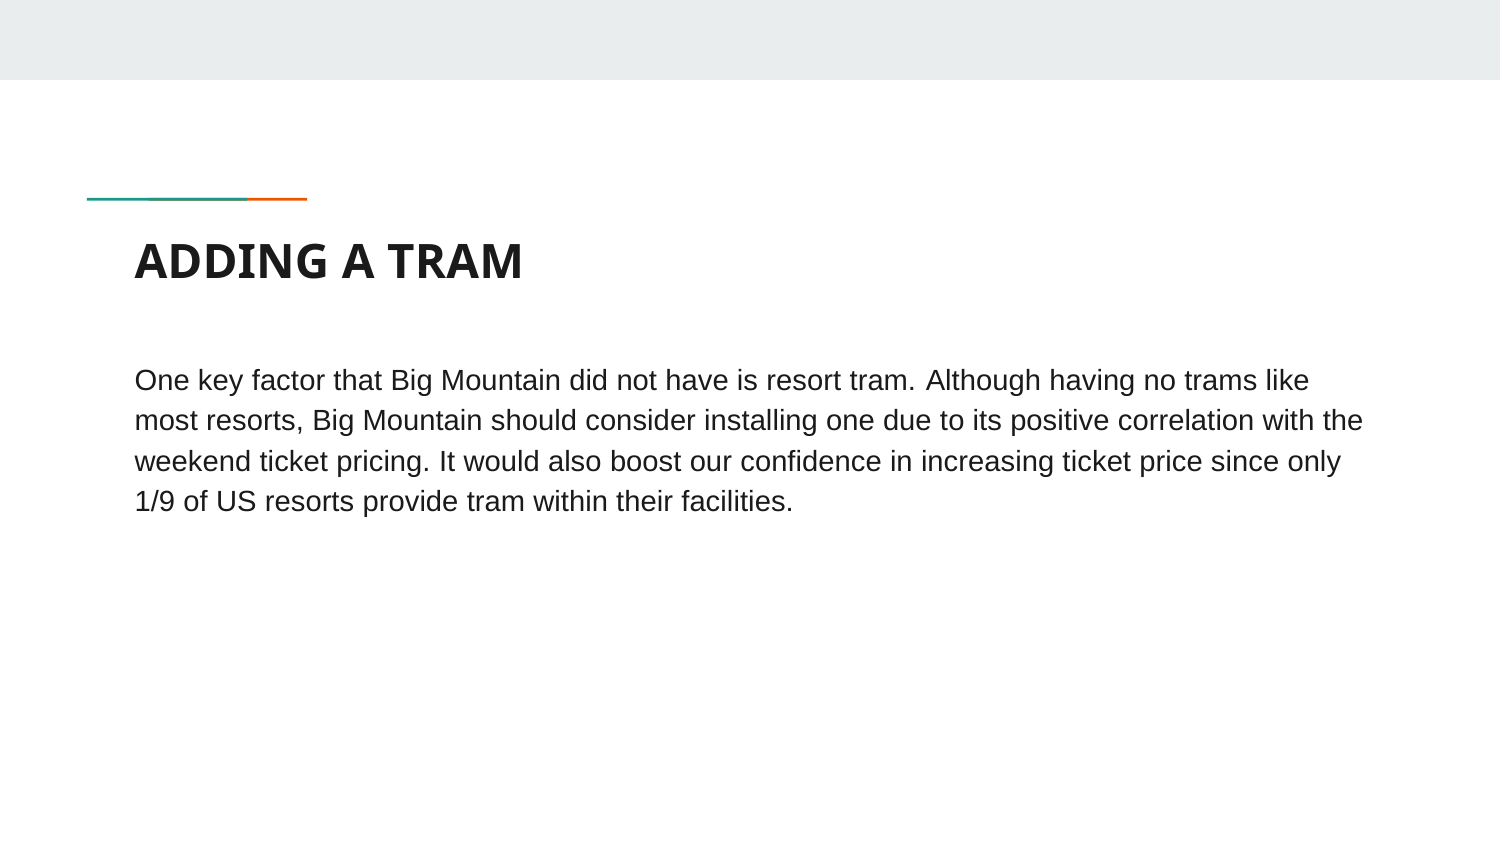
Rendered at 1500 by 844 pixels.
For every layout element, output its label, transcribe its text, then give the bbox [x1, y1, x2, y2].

list One key factor that Big Mountain did not have is resort tram. Although having no trams like most resorts, Big Mountain should consider installing one due to its positive correlation with the weekend ticket pricing. It would also boost our confidence in increasing ticket price since only 1/9 of US resorts provide tram within their facilities. [119, 341, 1381, 712]
title ADDING A TRAM [119, 216, 1381, 305]
